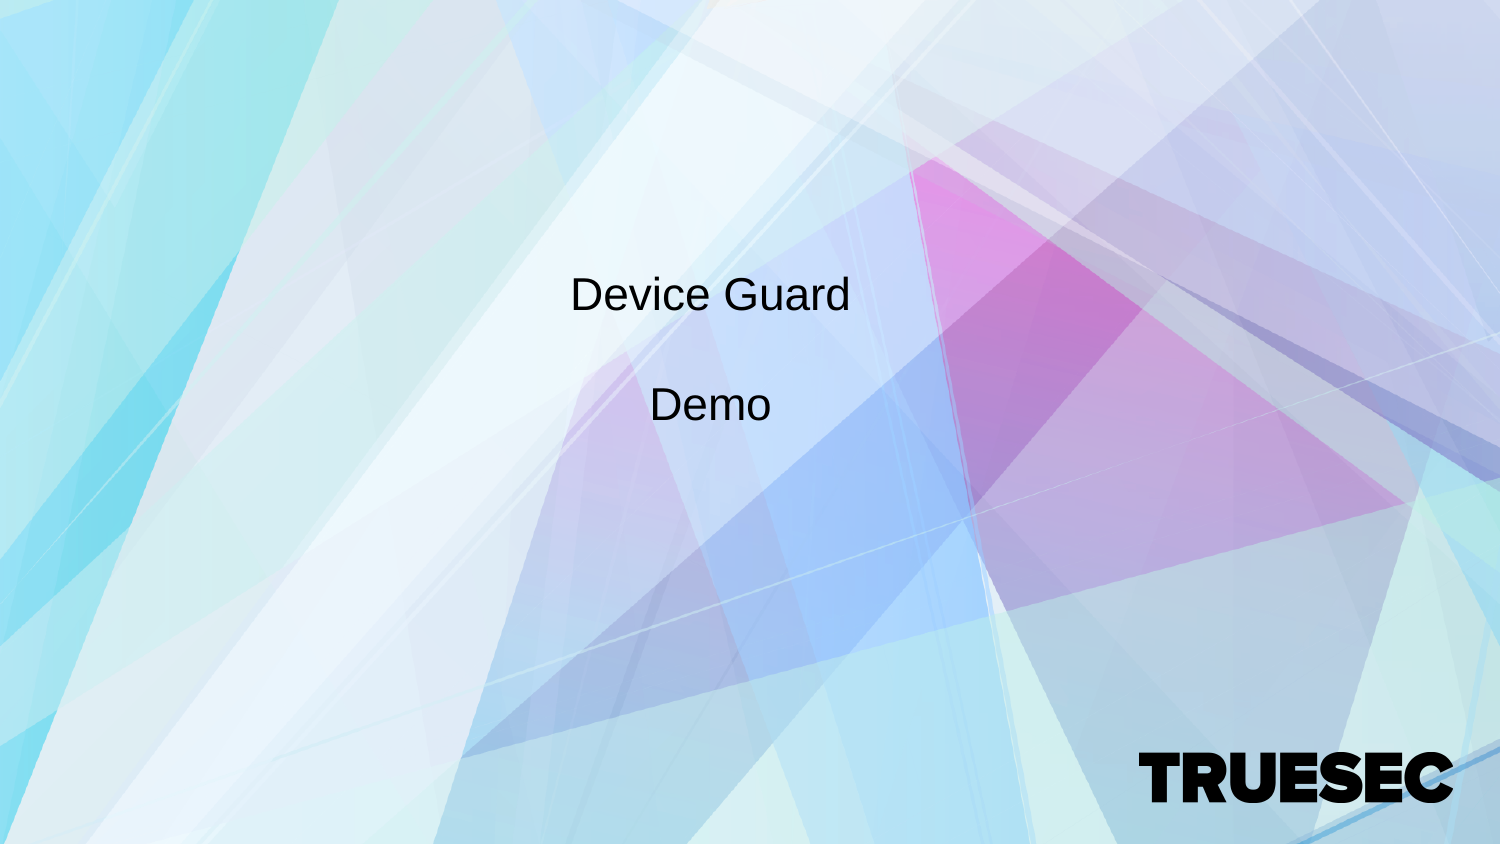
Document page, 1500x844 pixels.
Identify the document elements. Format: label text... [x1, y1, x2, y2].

title Device Guard Demo [73, 256, 1349, 438]
picture [0, 0, 1500, 844]
